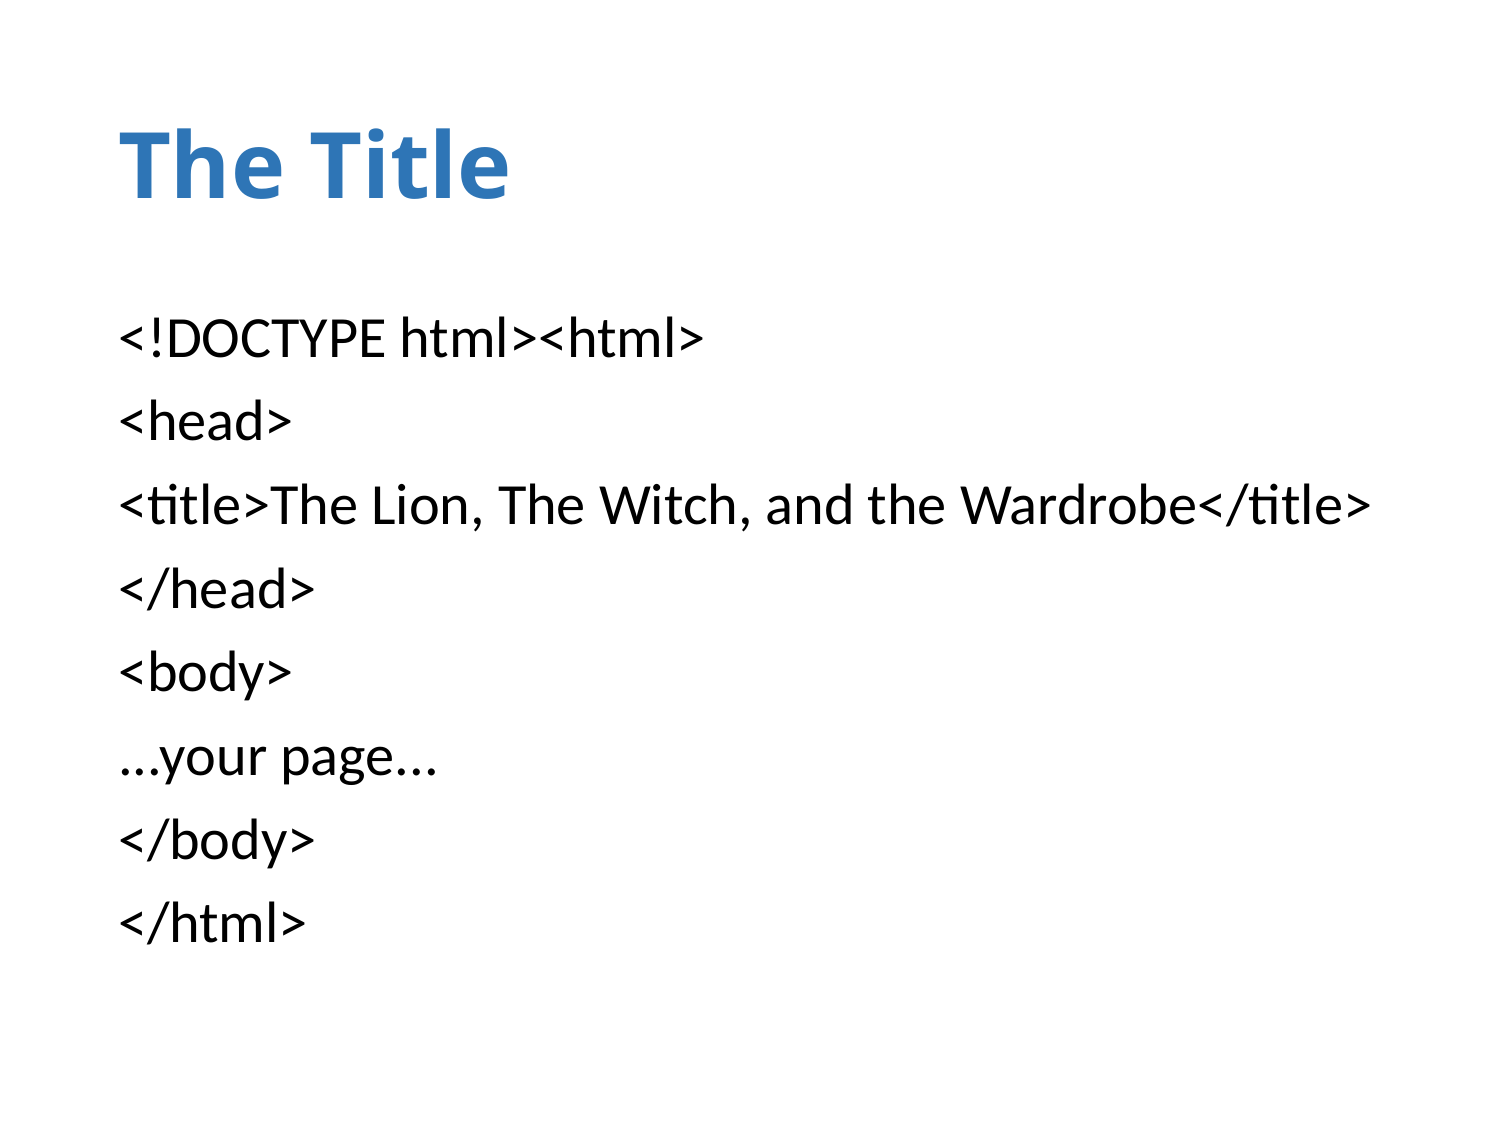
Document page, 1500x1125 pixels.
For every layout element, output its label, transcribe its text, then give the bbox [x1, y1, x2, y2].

title The Title [103, 59, 1397, 278]
list <!DOCTYPE html><html> <head> <title>The Lion, The Witch, and the Wardrobe</title> </head> <body> ...your page... </body> </html> [103, 299, 1397, 1014]
